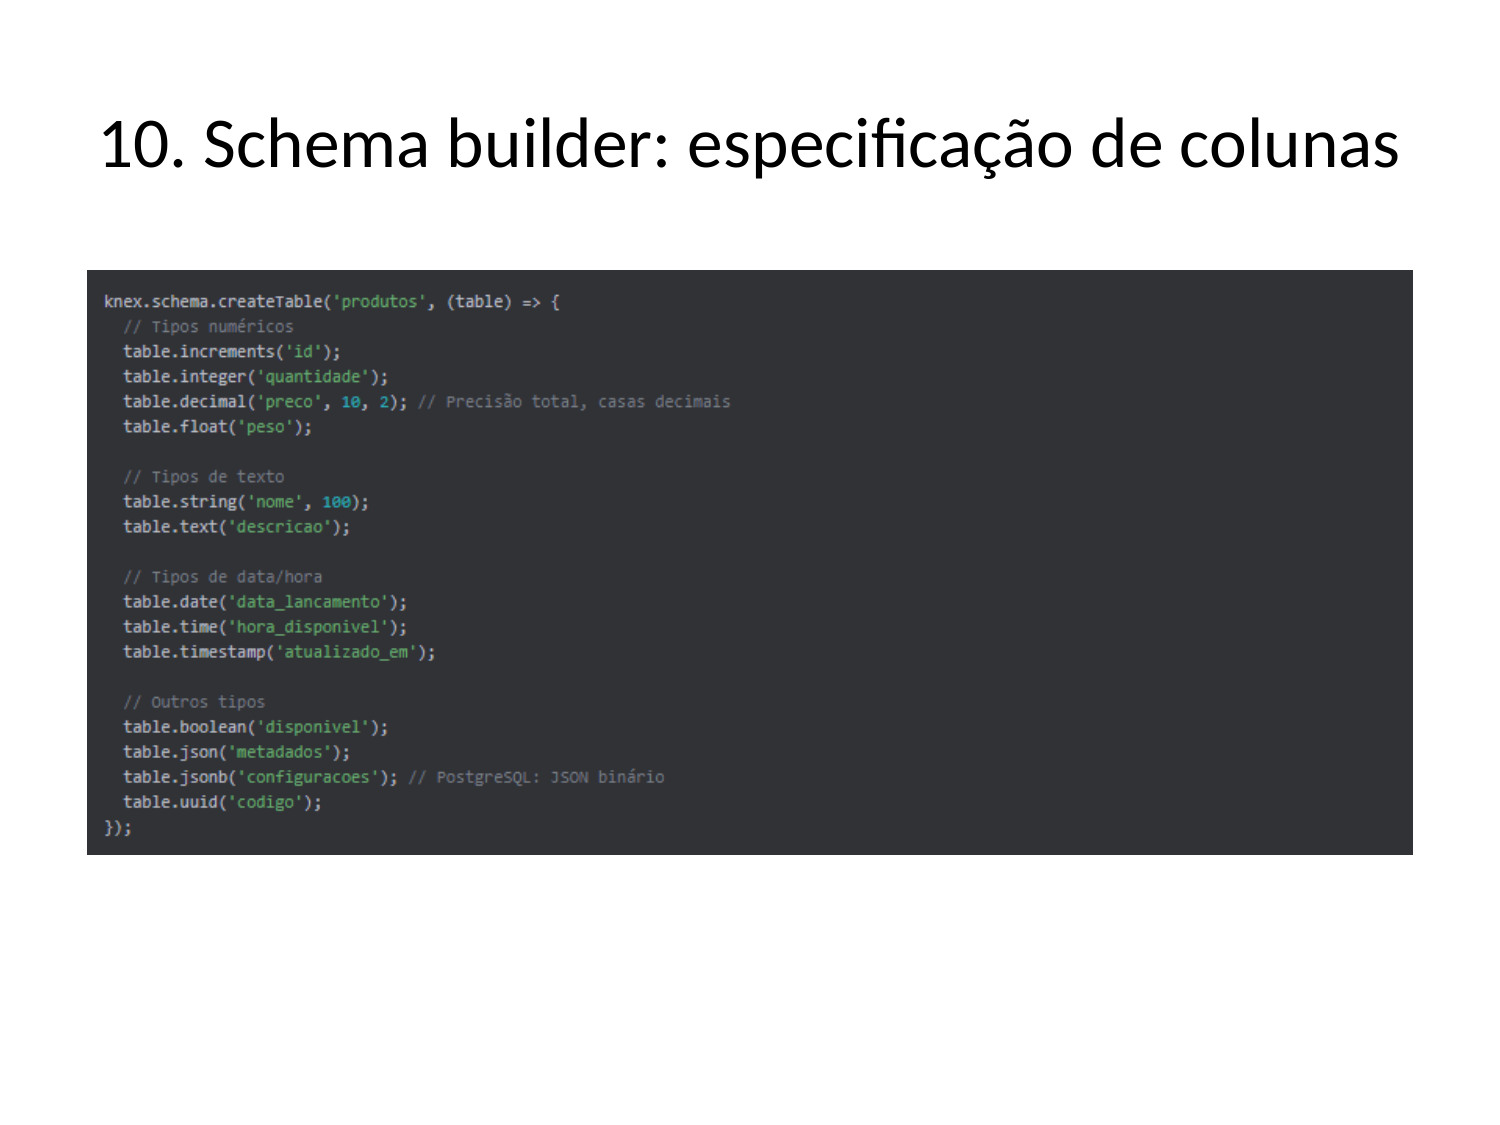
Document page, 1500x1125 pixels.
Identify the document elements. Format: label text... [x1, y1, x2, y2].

picture [87, 270, 1413, 855]
title 10. Schema builder: especificação de colunas [75, 45, 1425, 233]
